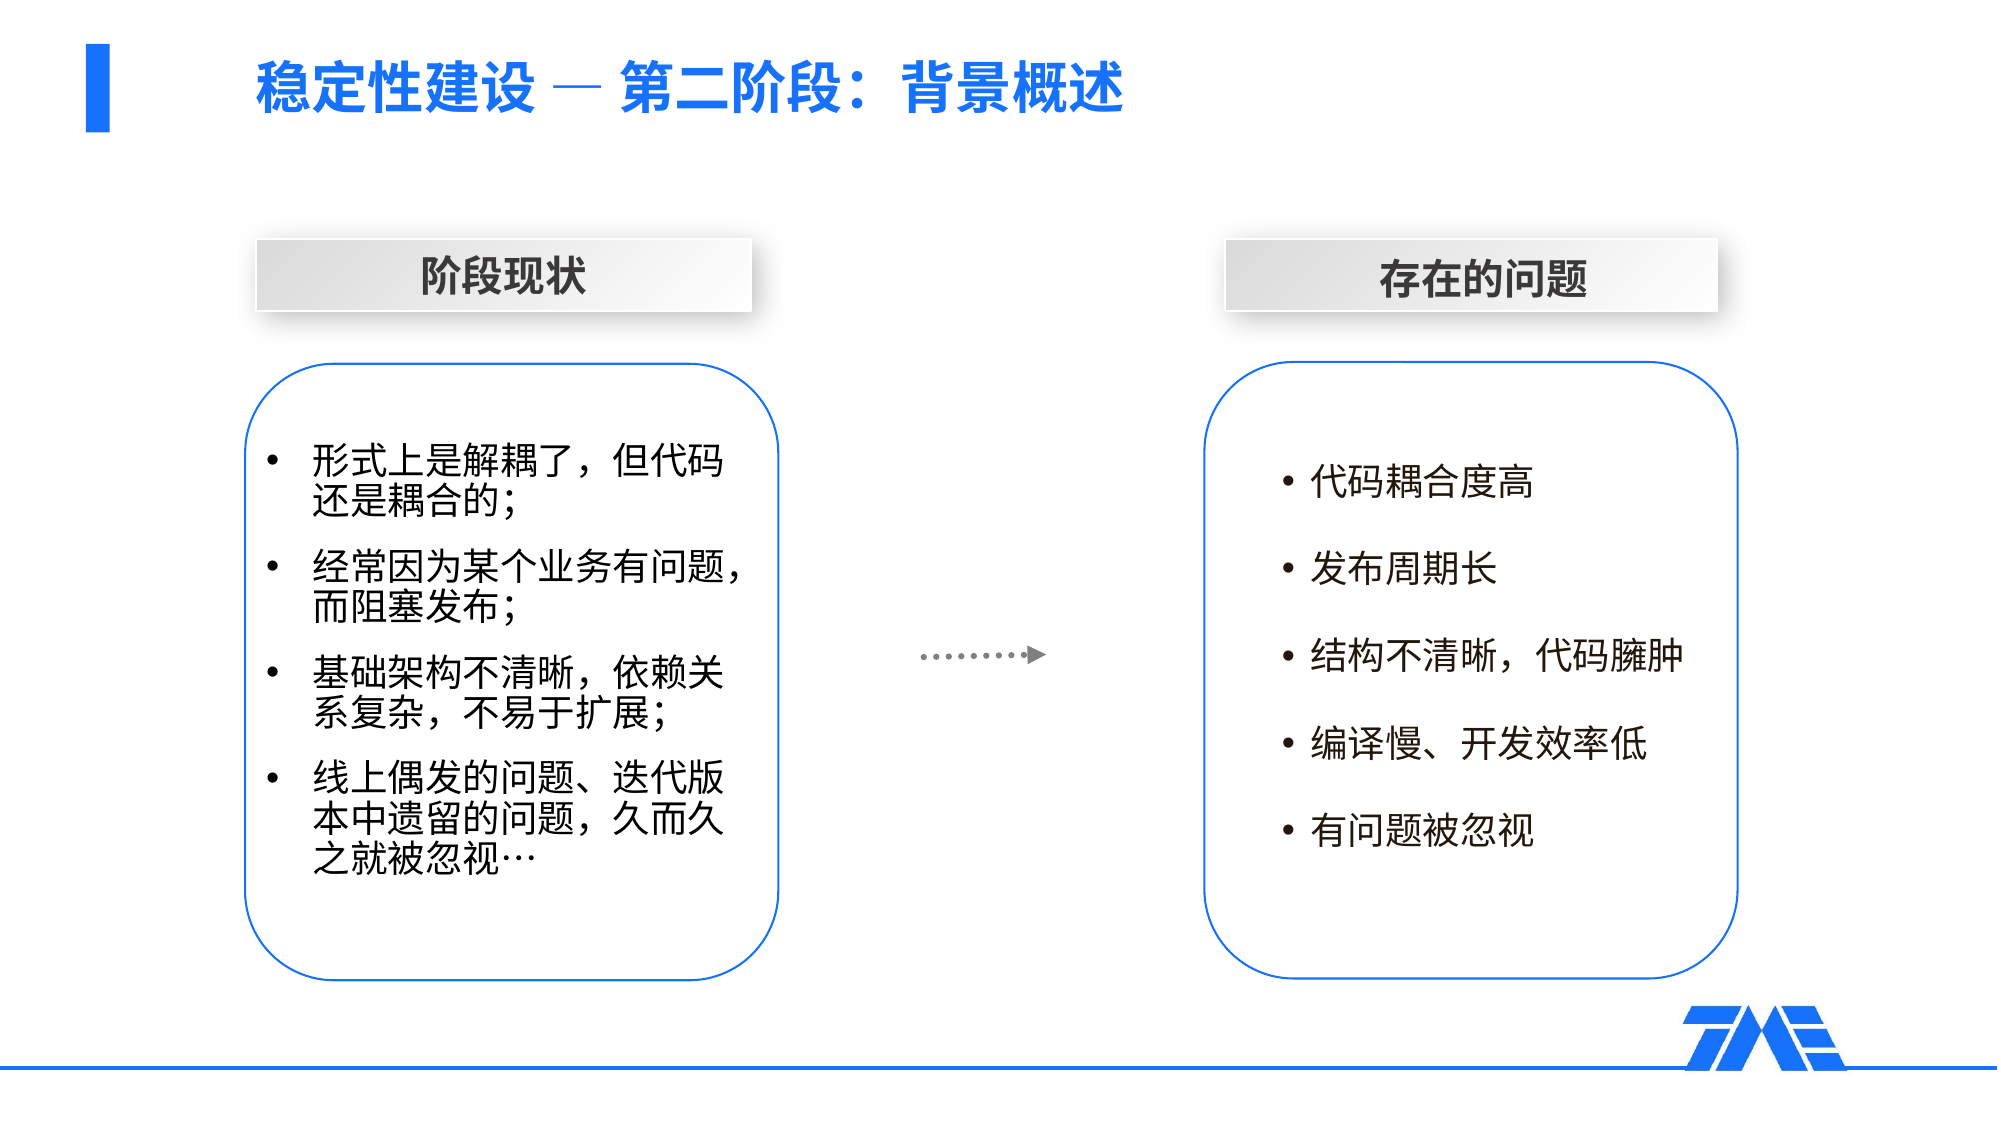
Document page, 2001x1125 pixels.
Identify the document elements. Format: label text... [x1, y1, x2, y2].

text_box 稳定性建设 — 第二阶段：背景概述 [255, 52, 1284, 120]
picture [1664, 998, 1858, 1077]
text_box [232, 239, 1768, 981]
